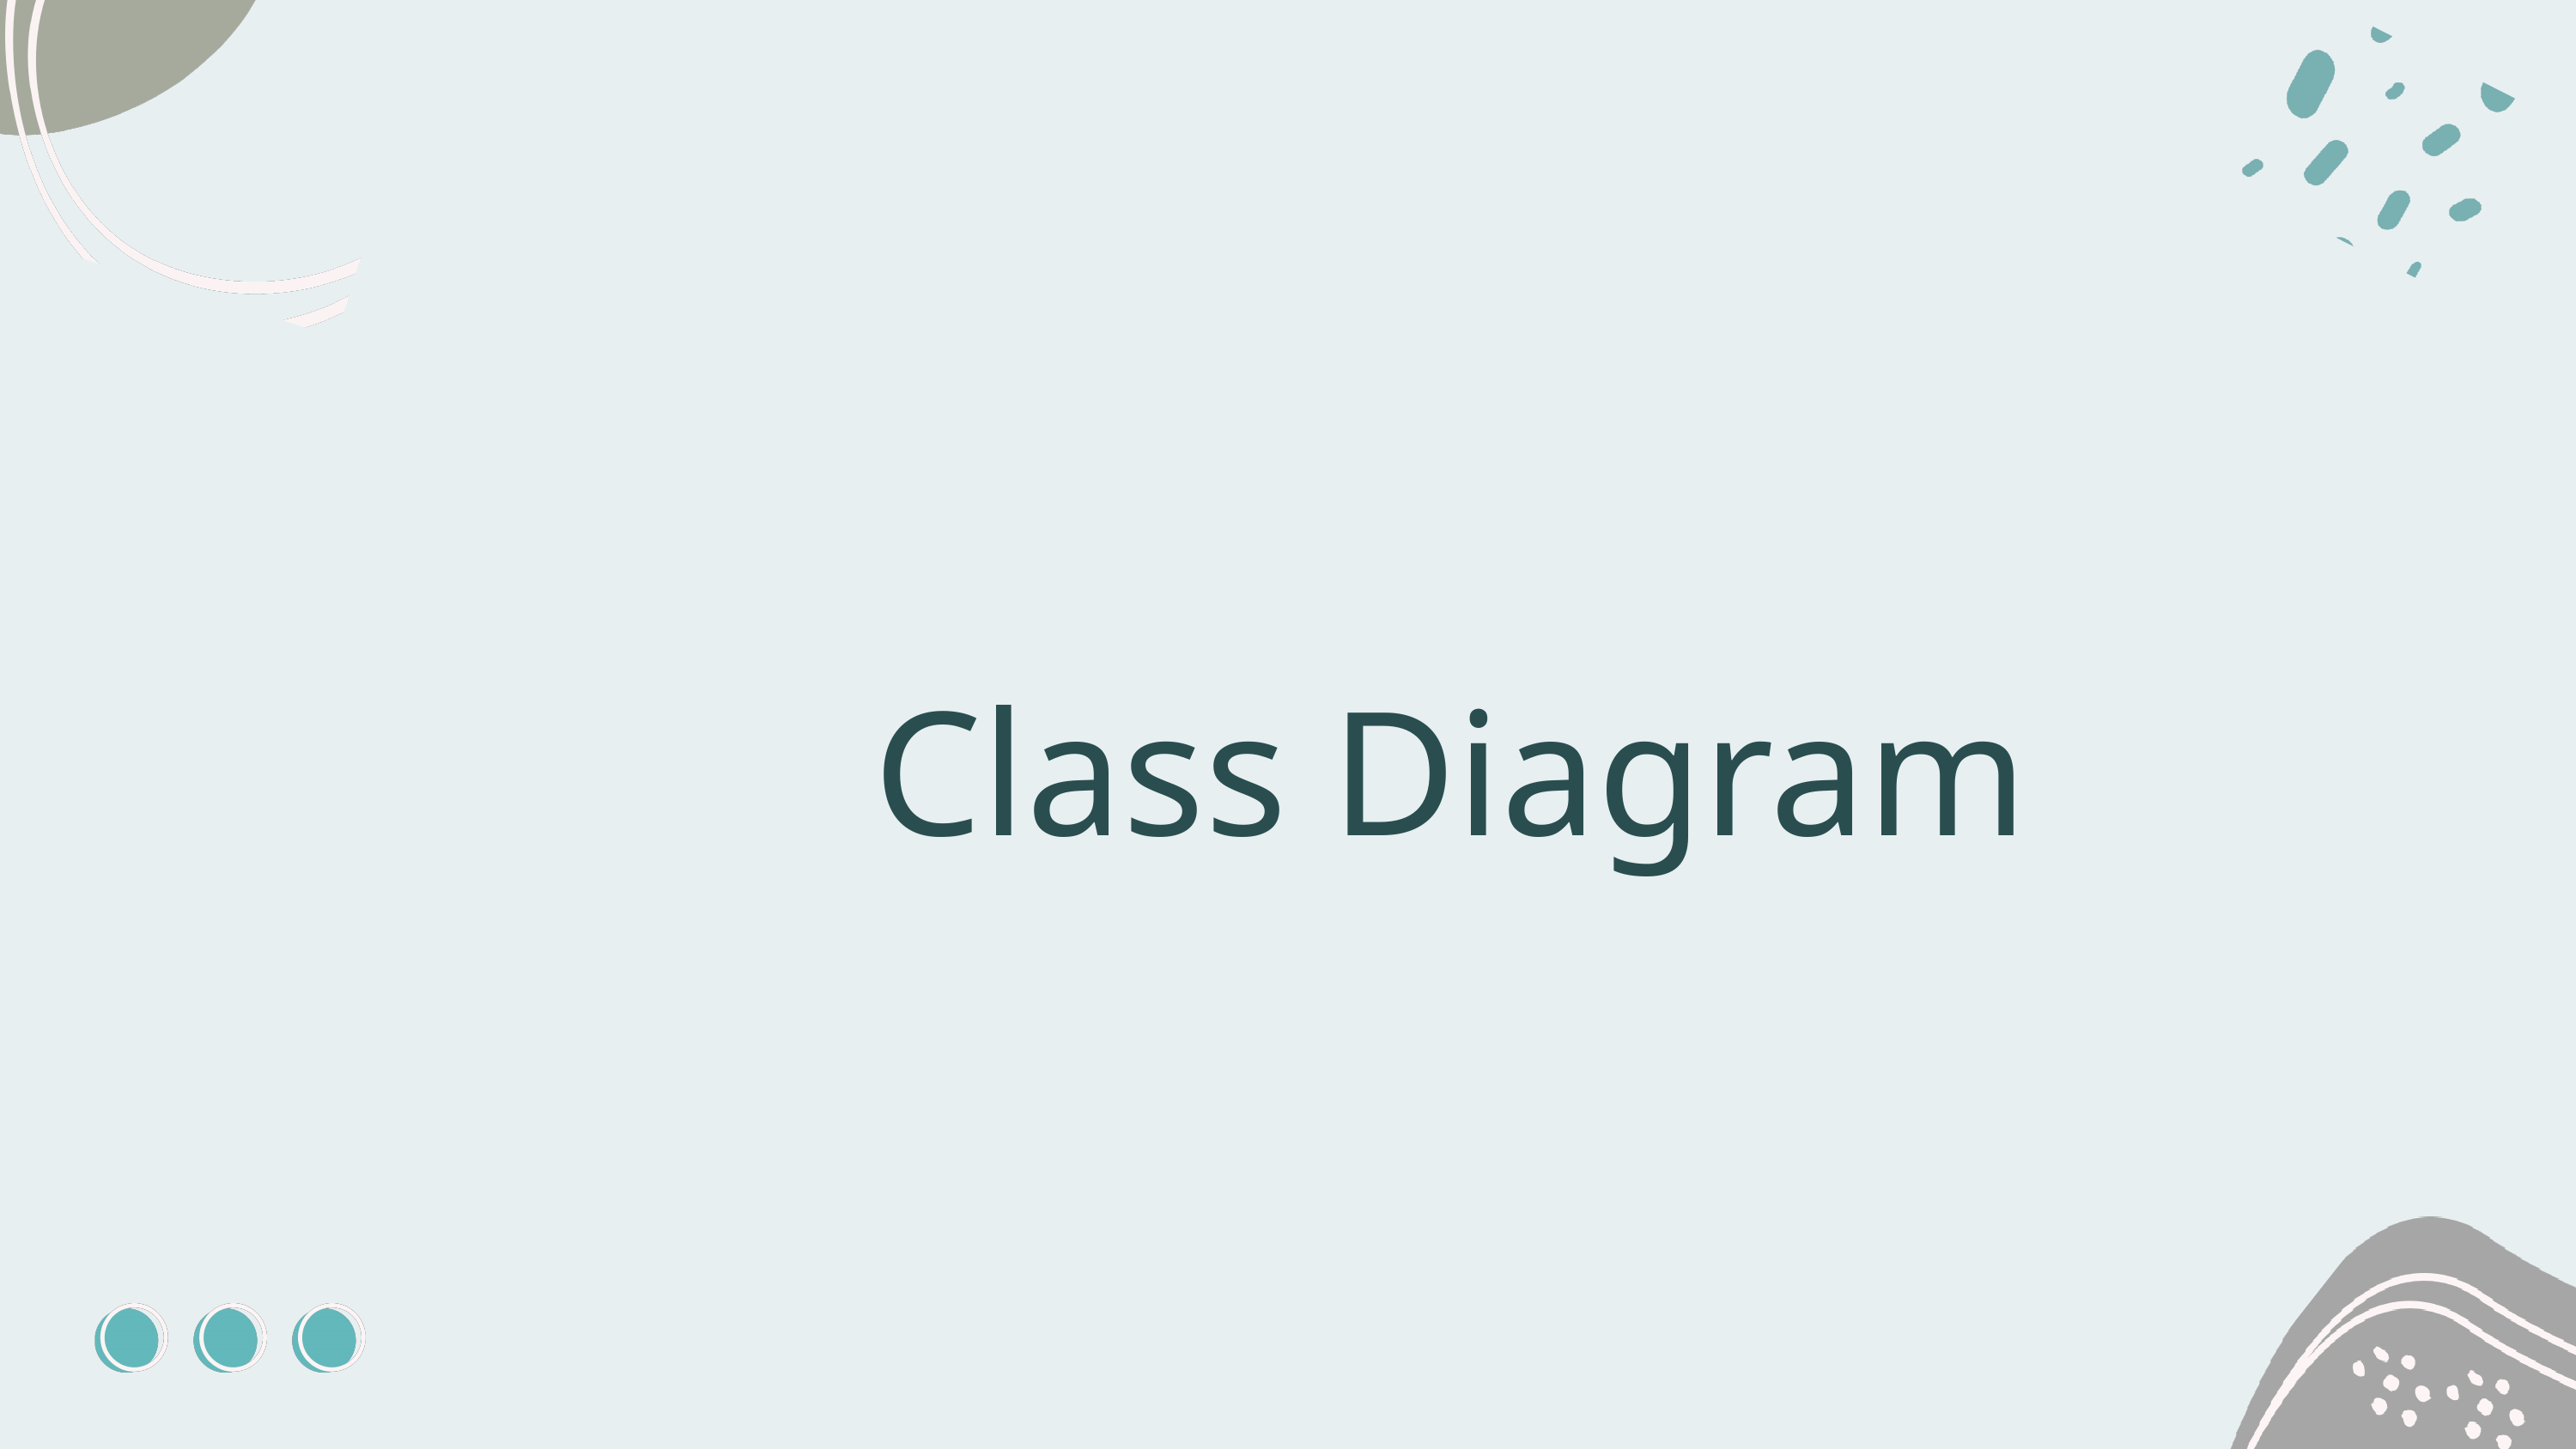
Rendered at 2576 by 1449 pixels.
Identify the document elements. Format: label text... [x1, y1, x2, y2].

text_box [0, 0, 440, 337]
text_box [2194, 1145, 2576, 1449]
text_box Class Diagram [860, 589, 2178, 876]
text_box [2227, 0, 2533, 291]
text_box [94, 1303, 366, 1373]
